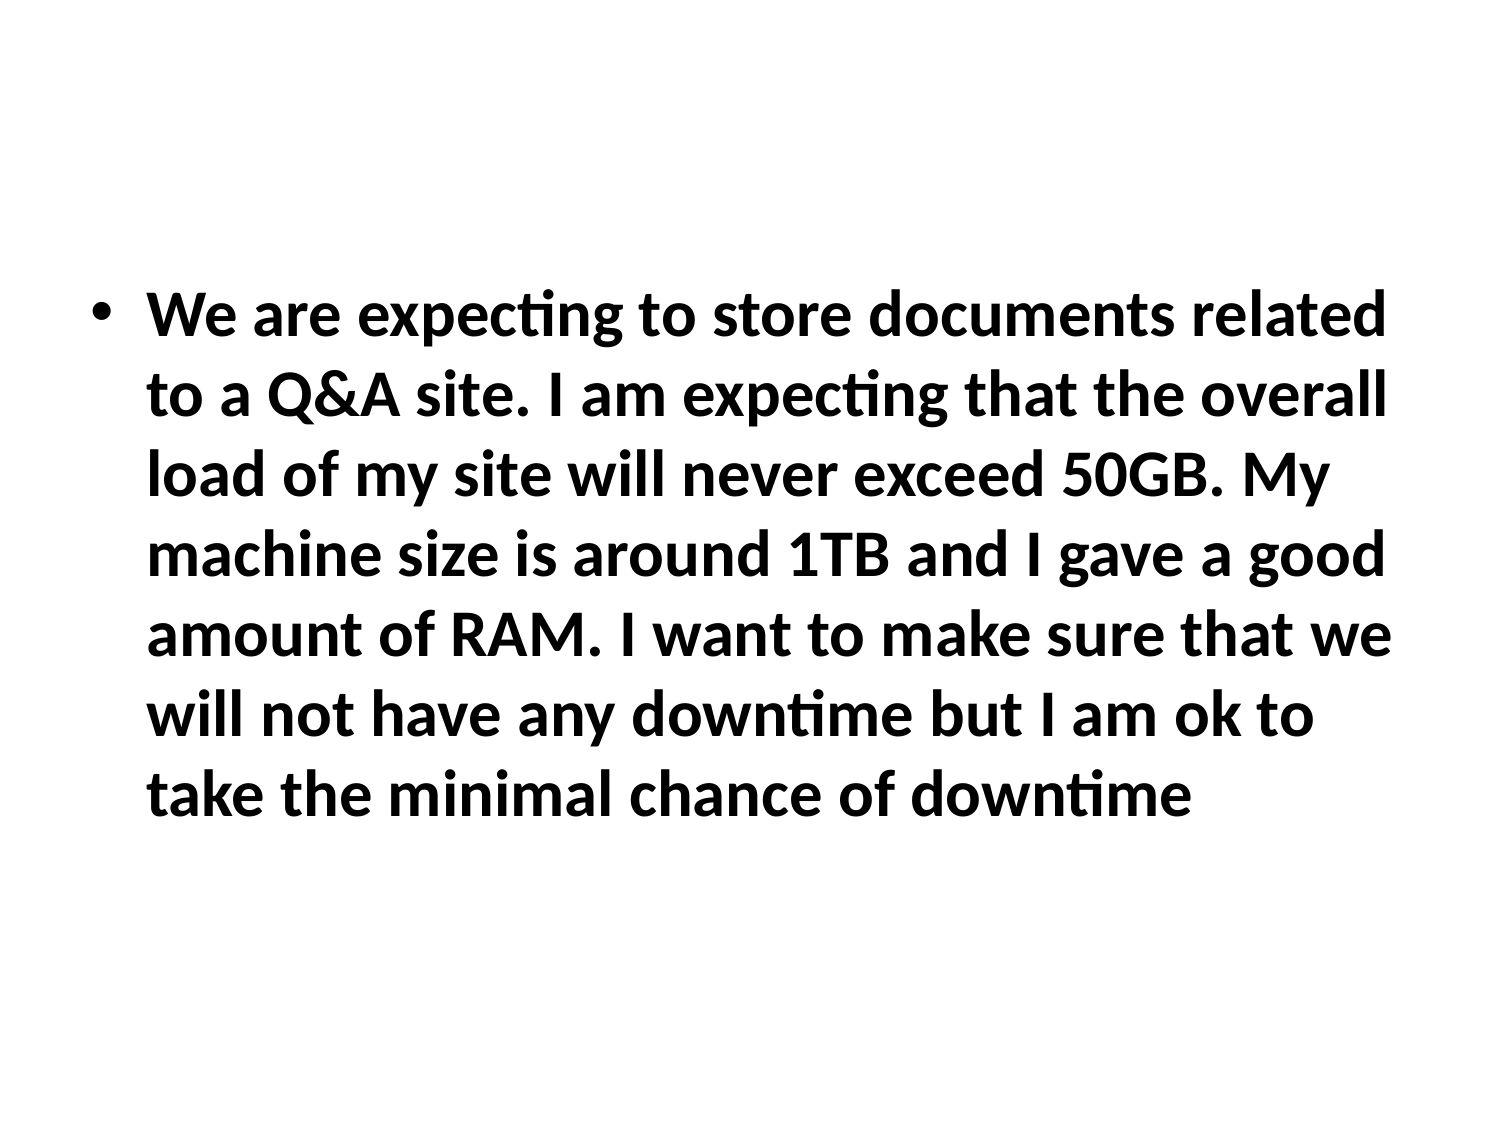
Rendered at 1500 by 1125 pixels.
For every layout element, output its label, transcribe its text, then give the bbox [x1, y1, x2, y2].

list We are expecting to store documents related to a Q&A site. I am expecting that the overall load of my site will never exceed 50GB. My machine size is around 1TB and I gave a good amount of RAM. I want to make sure that we will not have any downtime but I am ok to take the minimal chance of downtime [75, 262, 1425, 1005]
